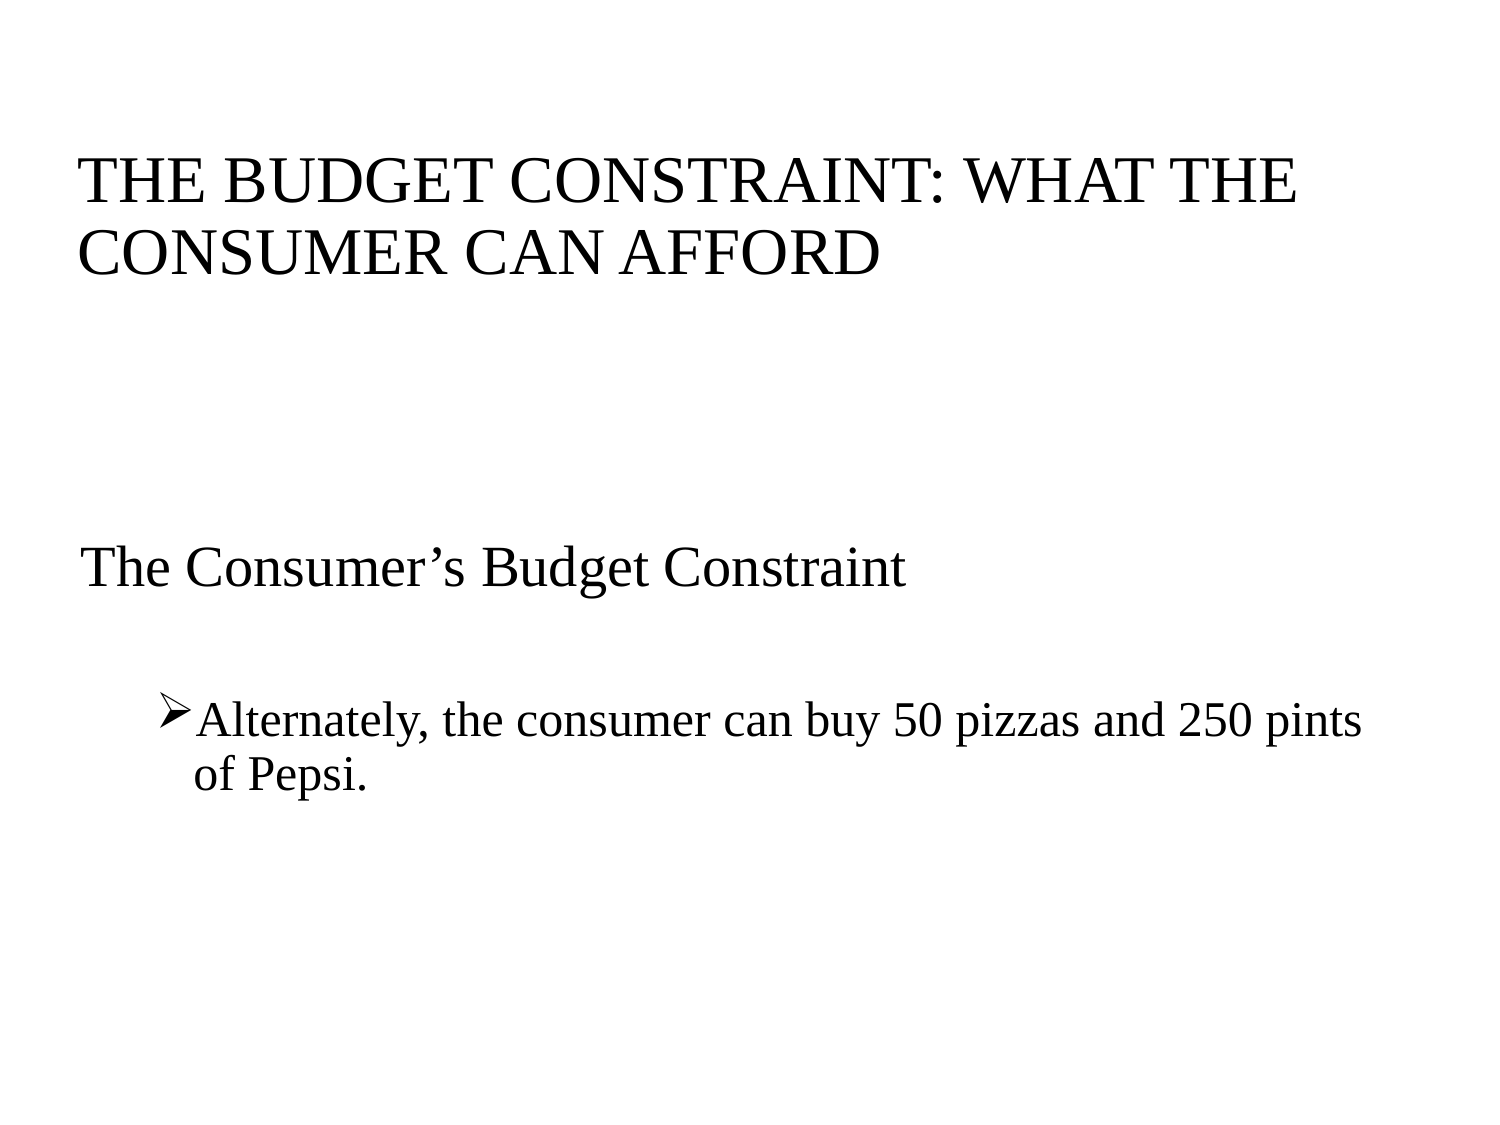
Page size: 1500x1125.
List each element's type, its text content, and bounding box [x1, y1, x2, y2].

title THE BUDGET CONSTRAINT: WHAT THE CONSUMER CAN AFFORD [62, 123, 1413, 311]
list The Consumer’s Budget Constraint Alternately, the consumer can buy 50 pizzas and 250 pints of Pepsi. [65, 528, 1416, 1040]
